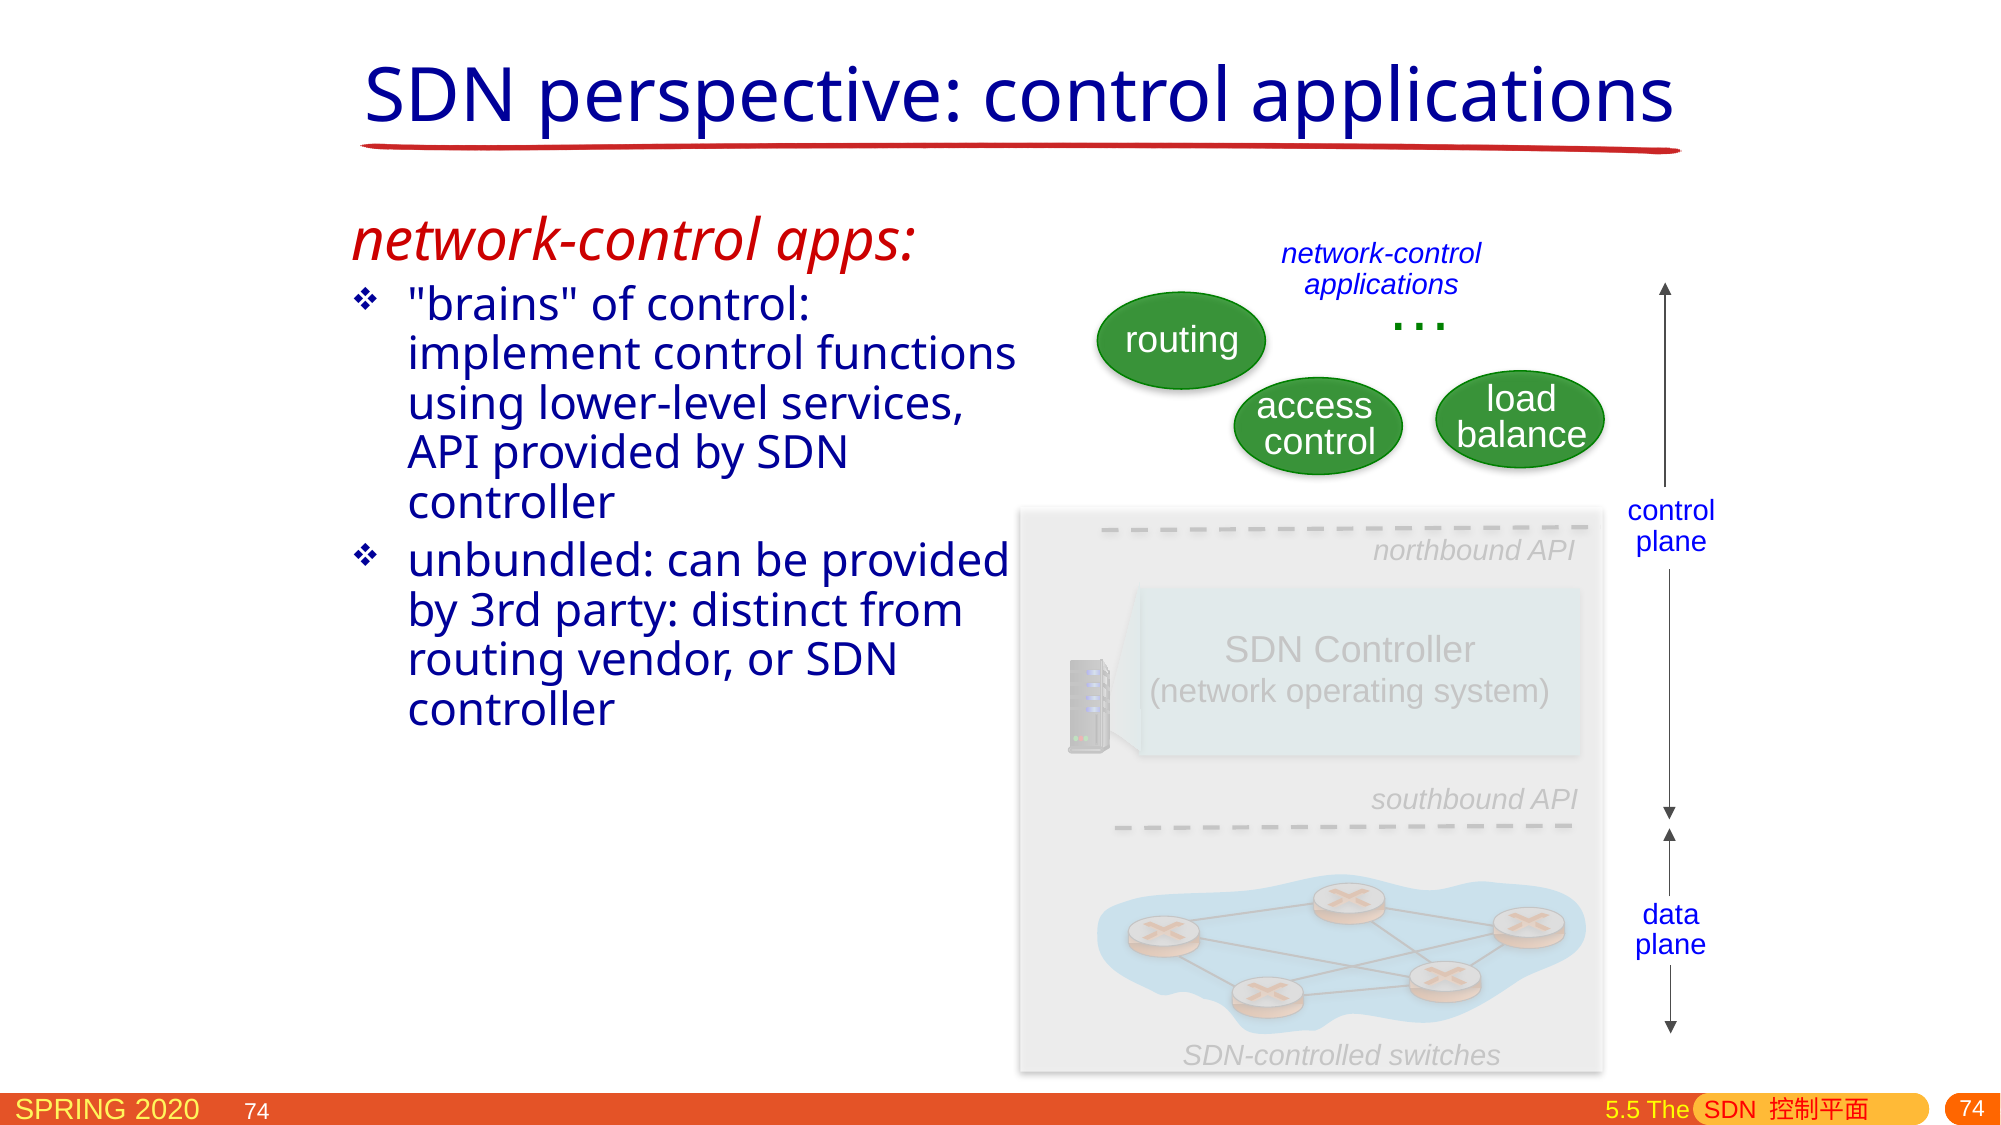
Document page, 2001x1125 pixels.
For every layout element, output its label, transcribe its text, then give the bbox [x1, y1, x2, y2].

text_box network-control apps: "brains" of control: implement control functions using lower-level services, API provided by SDN controller unbundled: can be provided by 3rd party: distinct from routing vendor, or SDN controller [336, 204, 1047, 1027]
picture [353, 139, 1698, 158]
text_box [1020, 506, 1603, 1072]
text_box … [1372, 308, 1469, 351]
text_box data plane [1620, 892, 1722, 969]
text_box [1096, 874, 1587, 1035]
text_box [1097, 291, 1266, 390]
text_box SDN perspective: control applications [349, 38, 1692, 141]
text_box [1234, 377, 1403, 475]
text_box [1101, 526, 1601, 531]
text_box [1068, 582, 1581, 756]
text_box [1114, 825, 1574, 829]
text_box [1435, 370, 1605, 468]
text_box network-control applications [1186, 231, 1577, 308]
text_box control plane [1612, 488, 1731, 565]
text_box 5.5 The SDN 控制平面 [1590, 1086, 1922, 1125]
